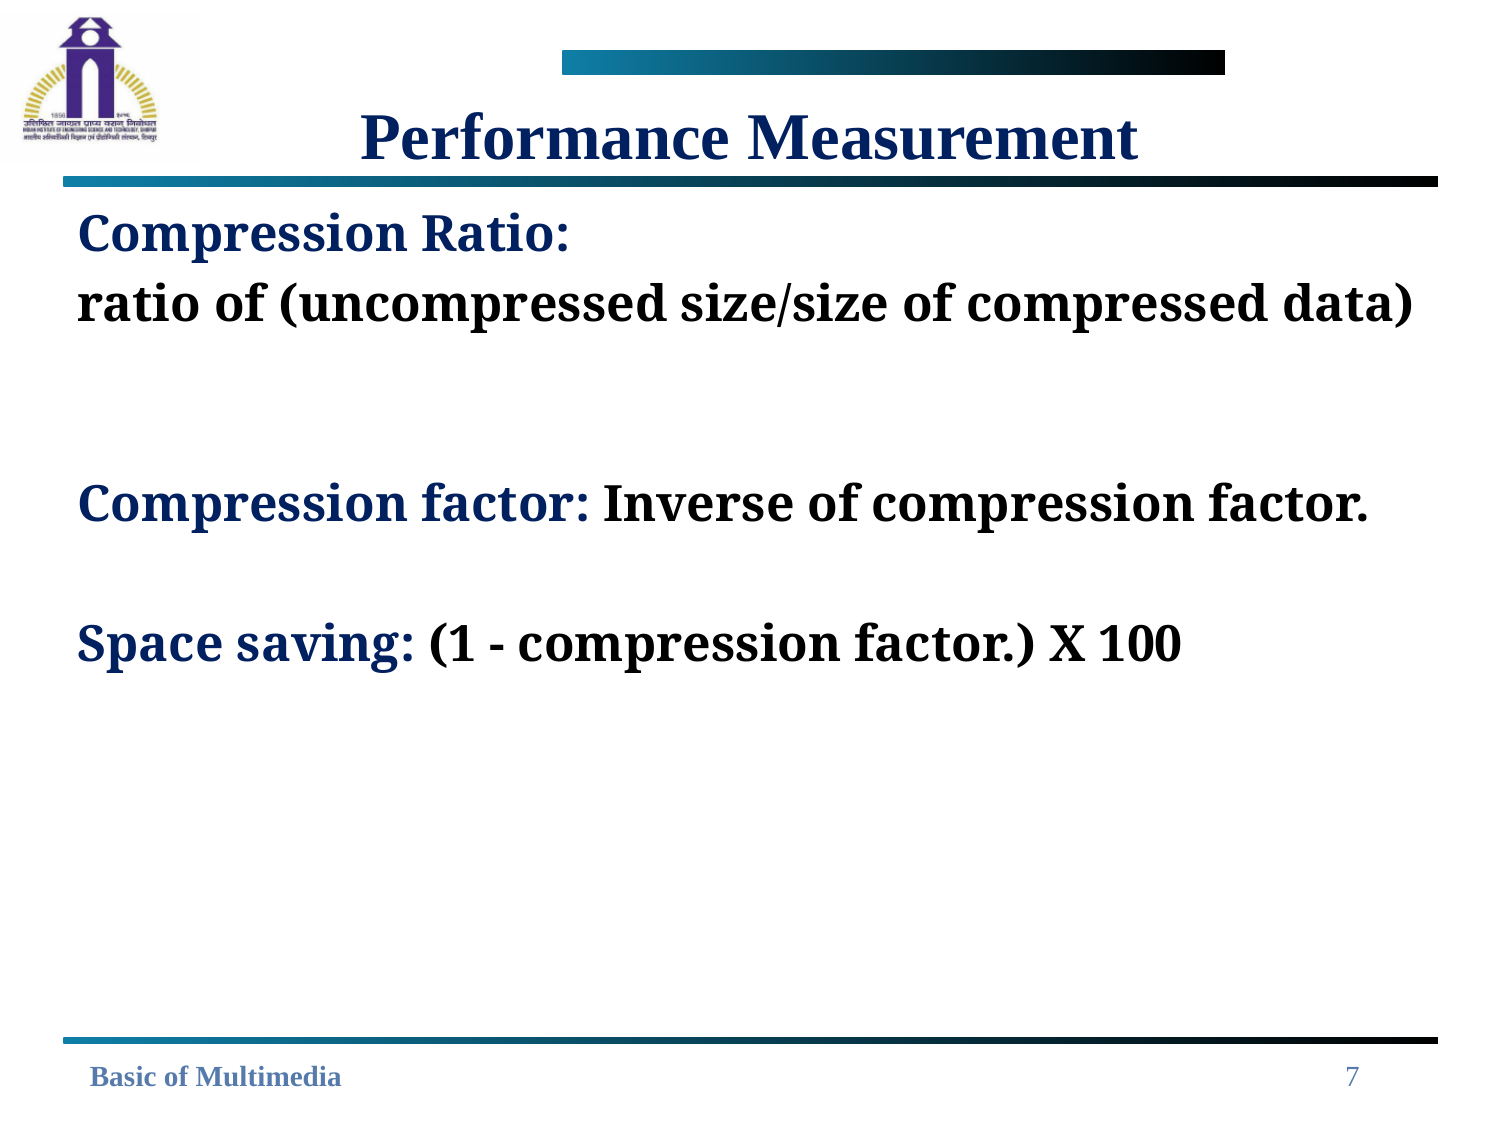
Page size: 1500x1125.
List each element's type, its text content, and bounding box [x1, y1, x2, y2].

list Compression Ratio: ratio of (uncompressed size/size of compressed data) Compression factor: Inverse of compression factor. Space saving: (1 - compression factor.) X 100 [62, 193, 1438, 1032]
slide_number 7 [1062, 1049, 1376, 1125]
picture [0, 12, 200, 162]
title Performance Measurement [62, 83, 1438, 184]
